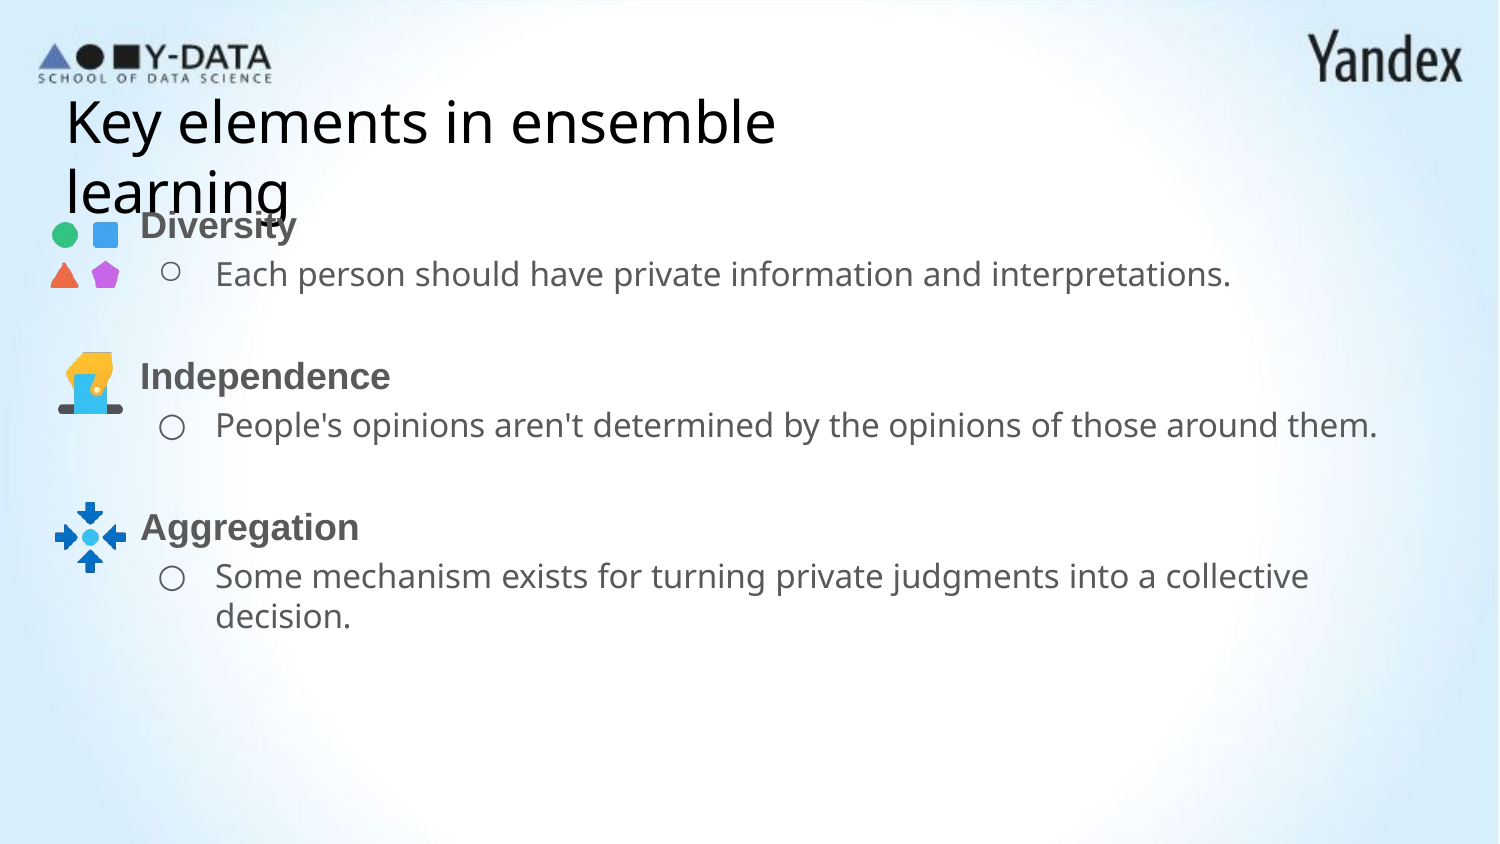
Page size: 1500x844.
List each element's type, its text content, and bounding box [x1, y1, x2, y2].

picture [0, 0, 1500, 844]
text_box Diversity Each person should have private information and interpretations. Independence People's opinions aren't determined by the opinions of those around them. Aggregation Some mechanism exists for turning private judgments into a collective decision. [138, 191, 1387, 635]
title Key elements in ensemble learning [63, 82, 975, 226]
